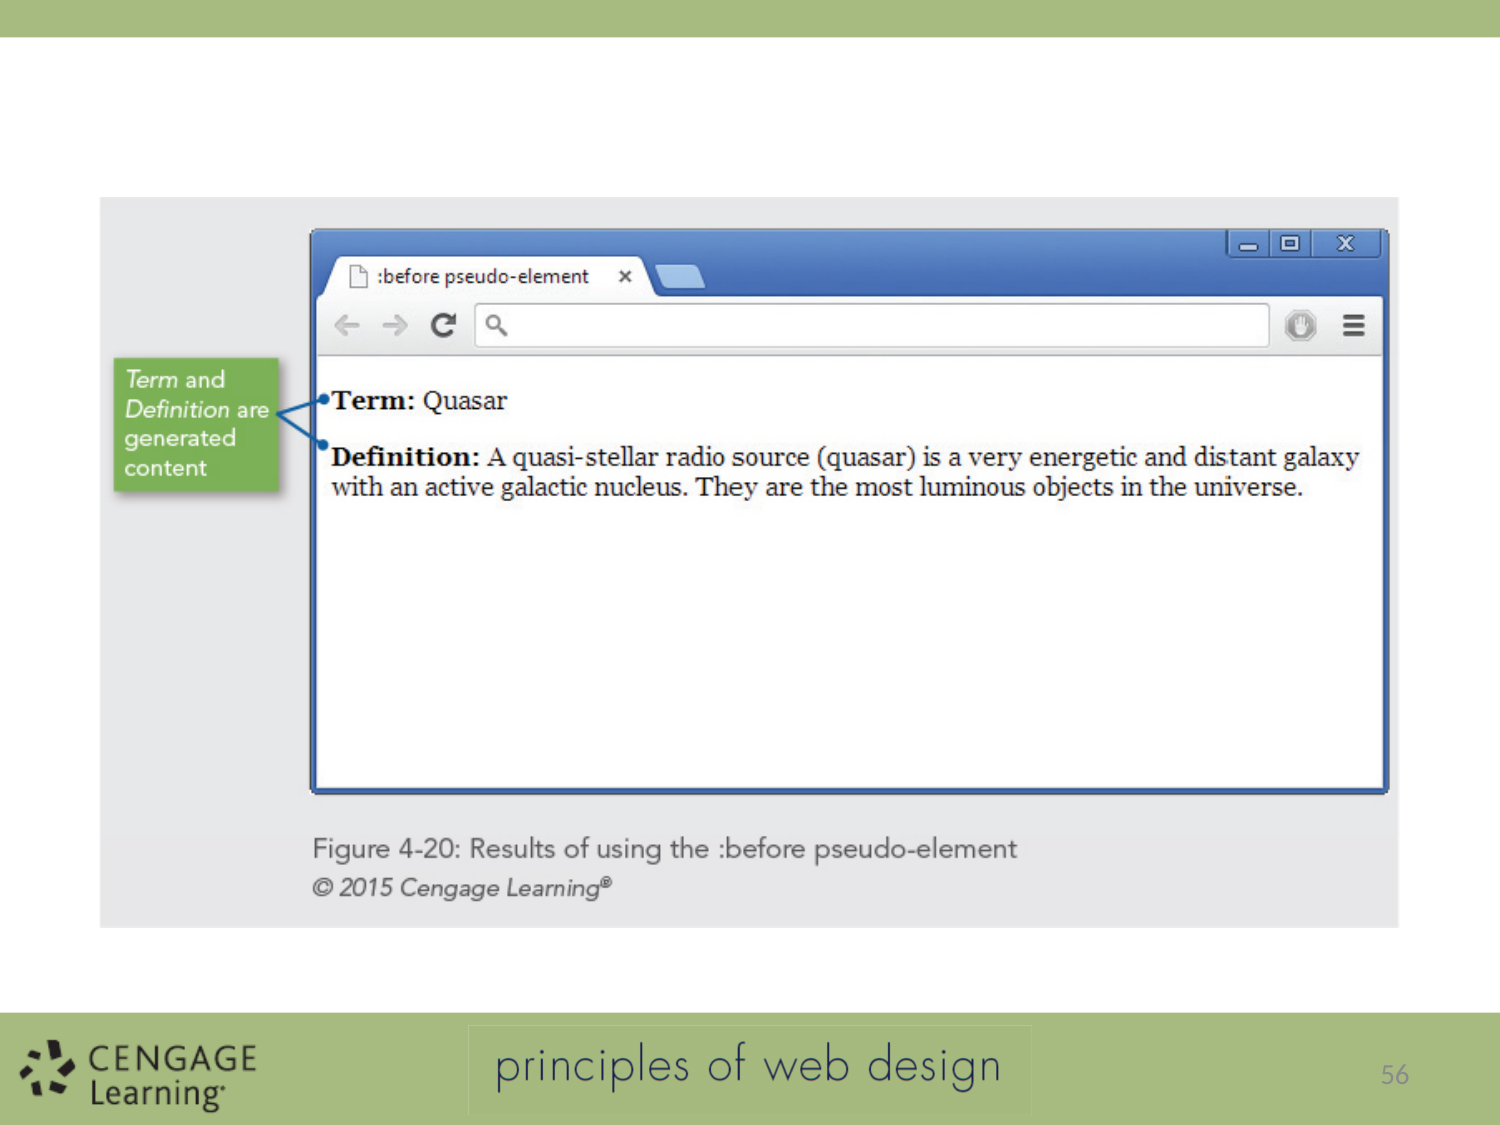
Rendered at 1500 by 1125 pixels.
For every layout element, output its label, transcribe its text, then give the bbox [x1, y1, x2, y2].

picture [469, 1026, 1031, 1115]
picture [99, 196, 1401, 928]
picture [0, 1023, 290, 1125]
slide_number 56 [1074, 1042, 1425, 1103]
